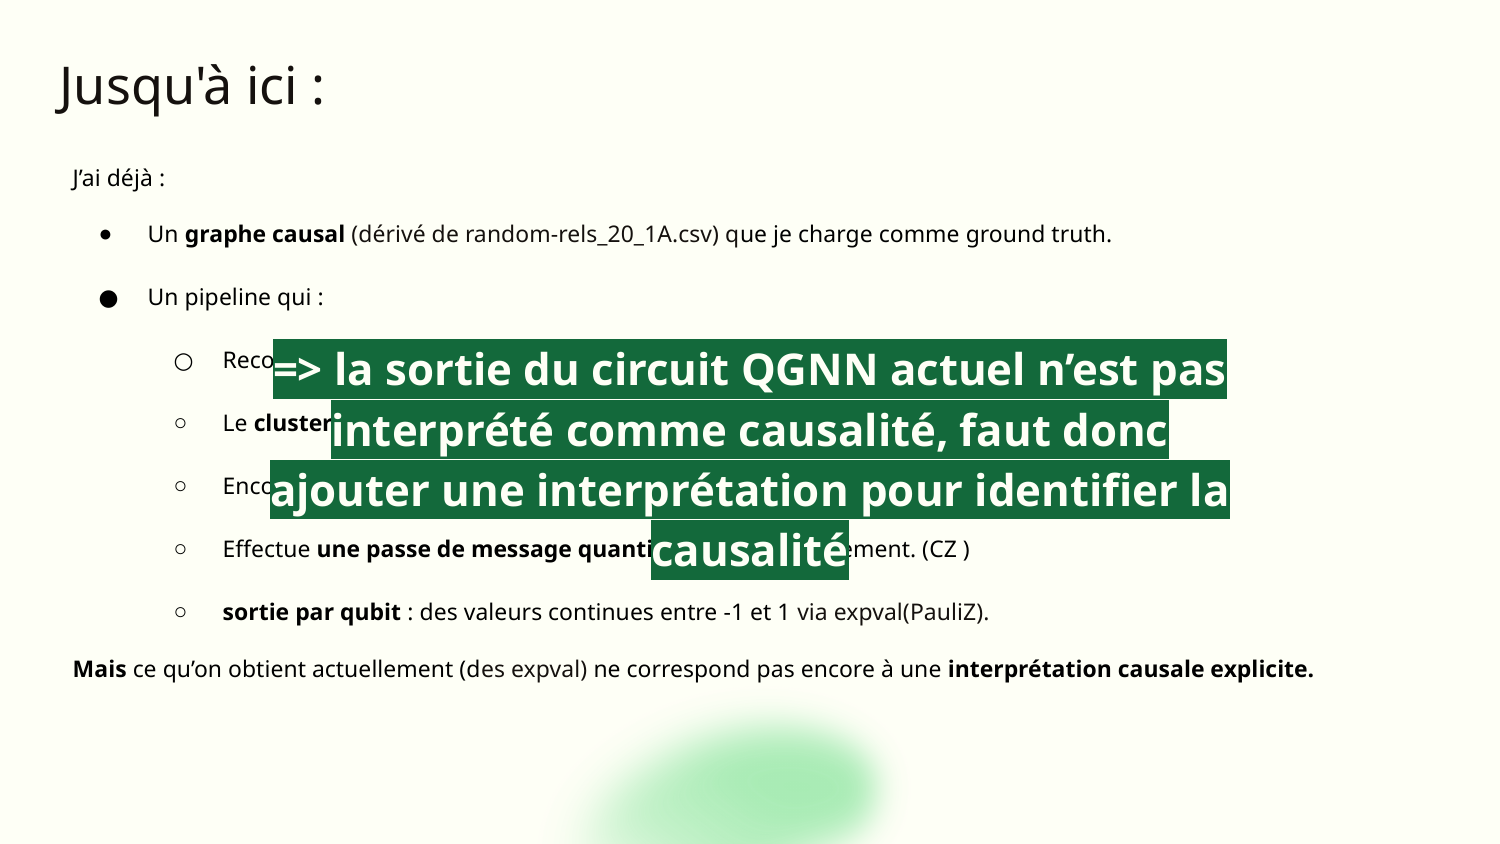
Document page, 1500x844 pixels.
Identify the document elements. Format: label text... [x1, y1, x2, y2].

title Jusqu'à ici : [44, 37, 1456, 209]
list J’ai déjà : Un graphe causal (dérivé de random-rels_20_1A.csv) que je charge comme ground truth. Un pipeline qui : Reconstruit ce graphe à un instant donné. Le clusterise. Encode ses valeurs temporelles dans un circuit QGNN ( RY ) Effectue une passe de message quantique avec entanglement. (CZ ) sortie par qubit : des valeurs continues entre -1 et 1 via expval(PauliZ). Mais ce qu’on obtient actuellement (des expval) ne correspond pas encore à une interprétation causale explicite. [57, 143, 1443, 698]
text_box => la sortie du circuit QGNN actuel n’est pas interprété comme causalité, faut donc ajouter une interprétation pour identifier la causalité [243, 319, 1257, 591]
picture [445, 698, 1041, 844]
